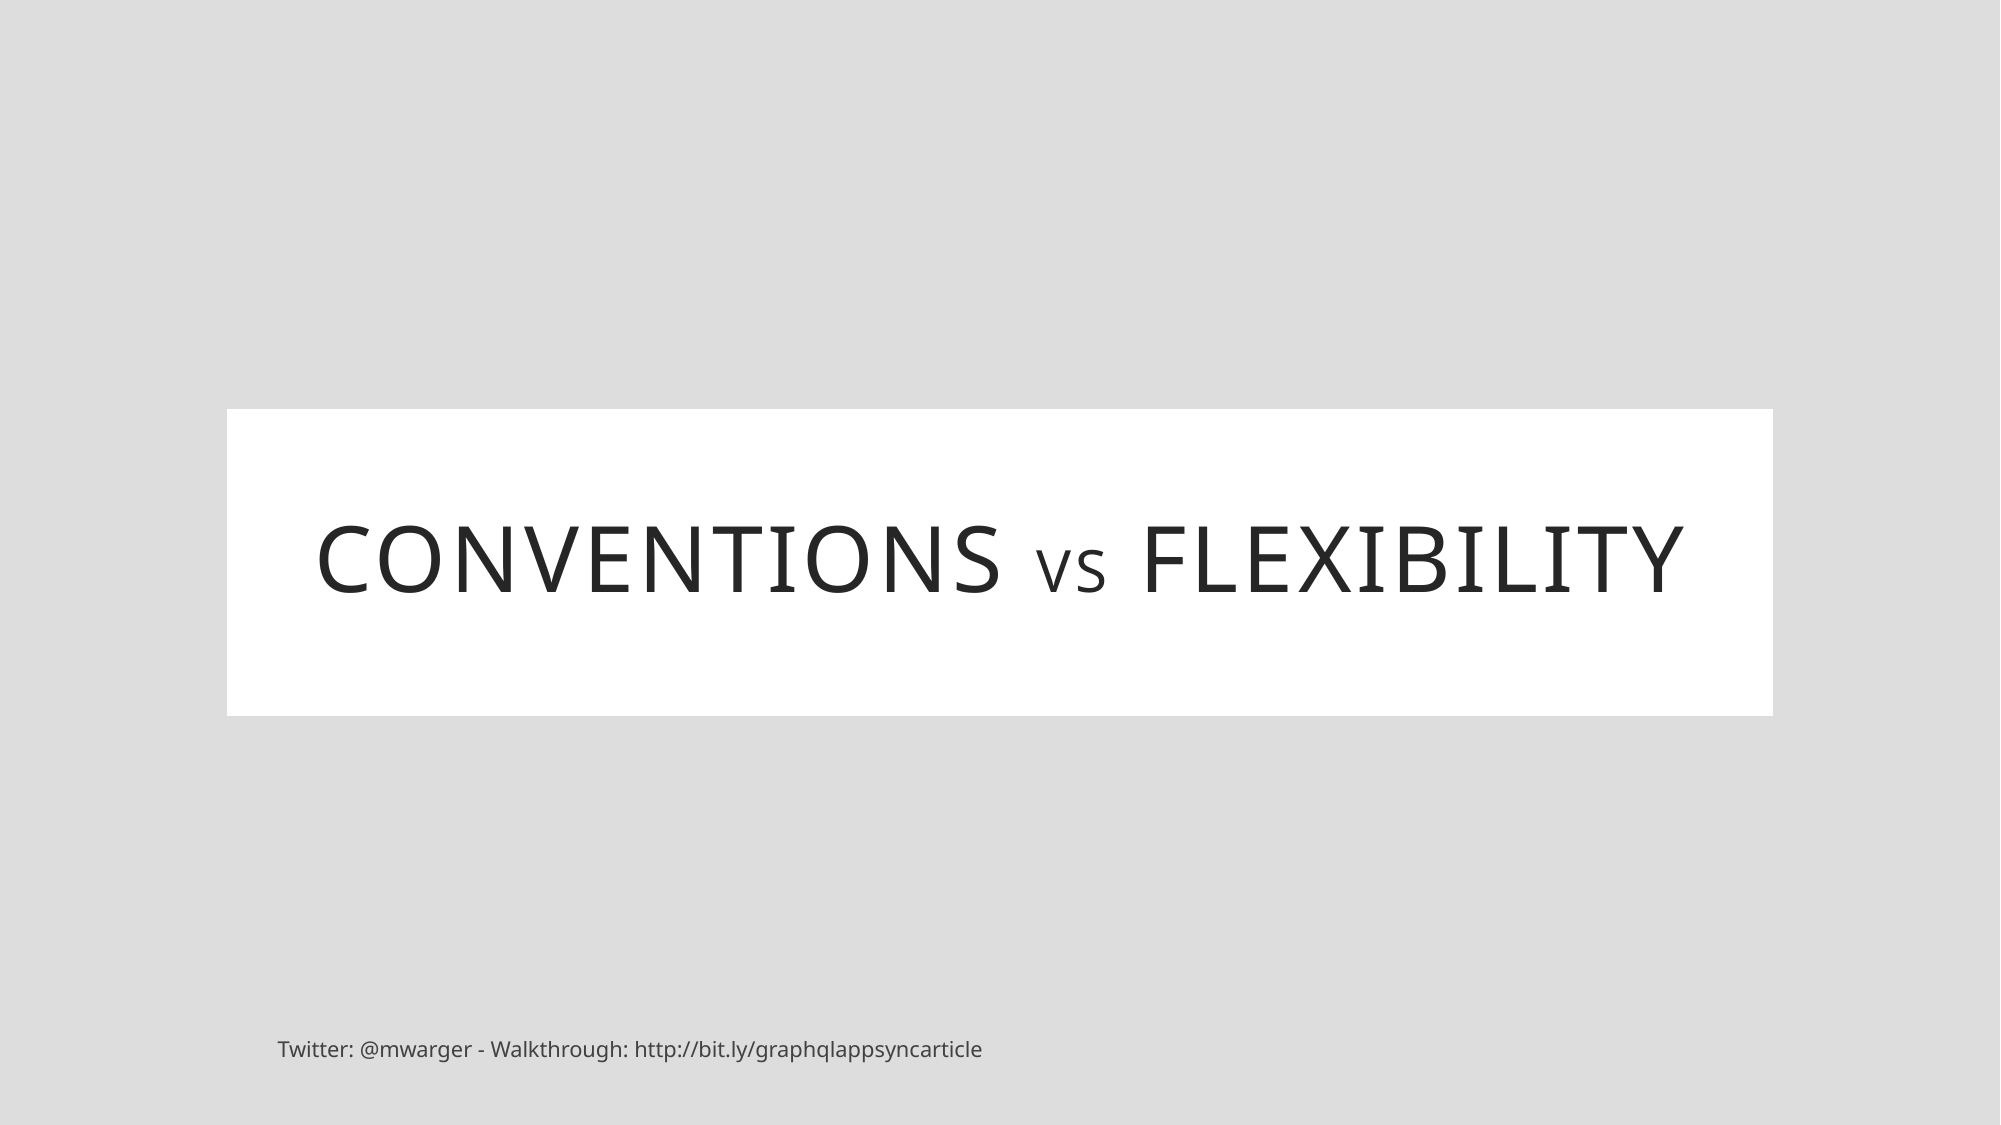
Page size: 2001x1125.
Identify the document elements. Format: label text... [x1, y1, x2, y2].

title Conventions vs flexibility [247, 430, 1753, 695]
footer Twitter: @mwarger - Walkthrough: http://bit.ly/graphqlappsyncarticle [262, 1023, 1231, 1076]
